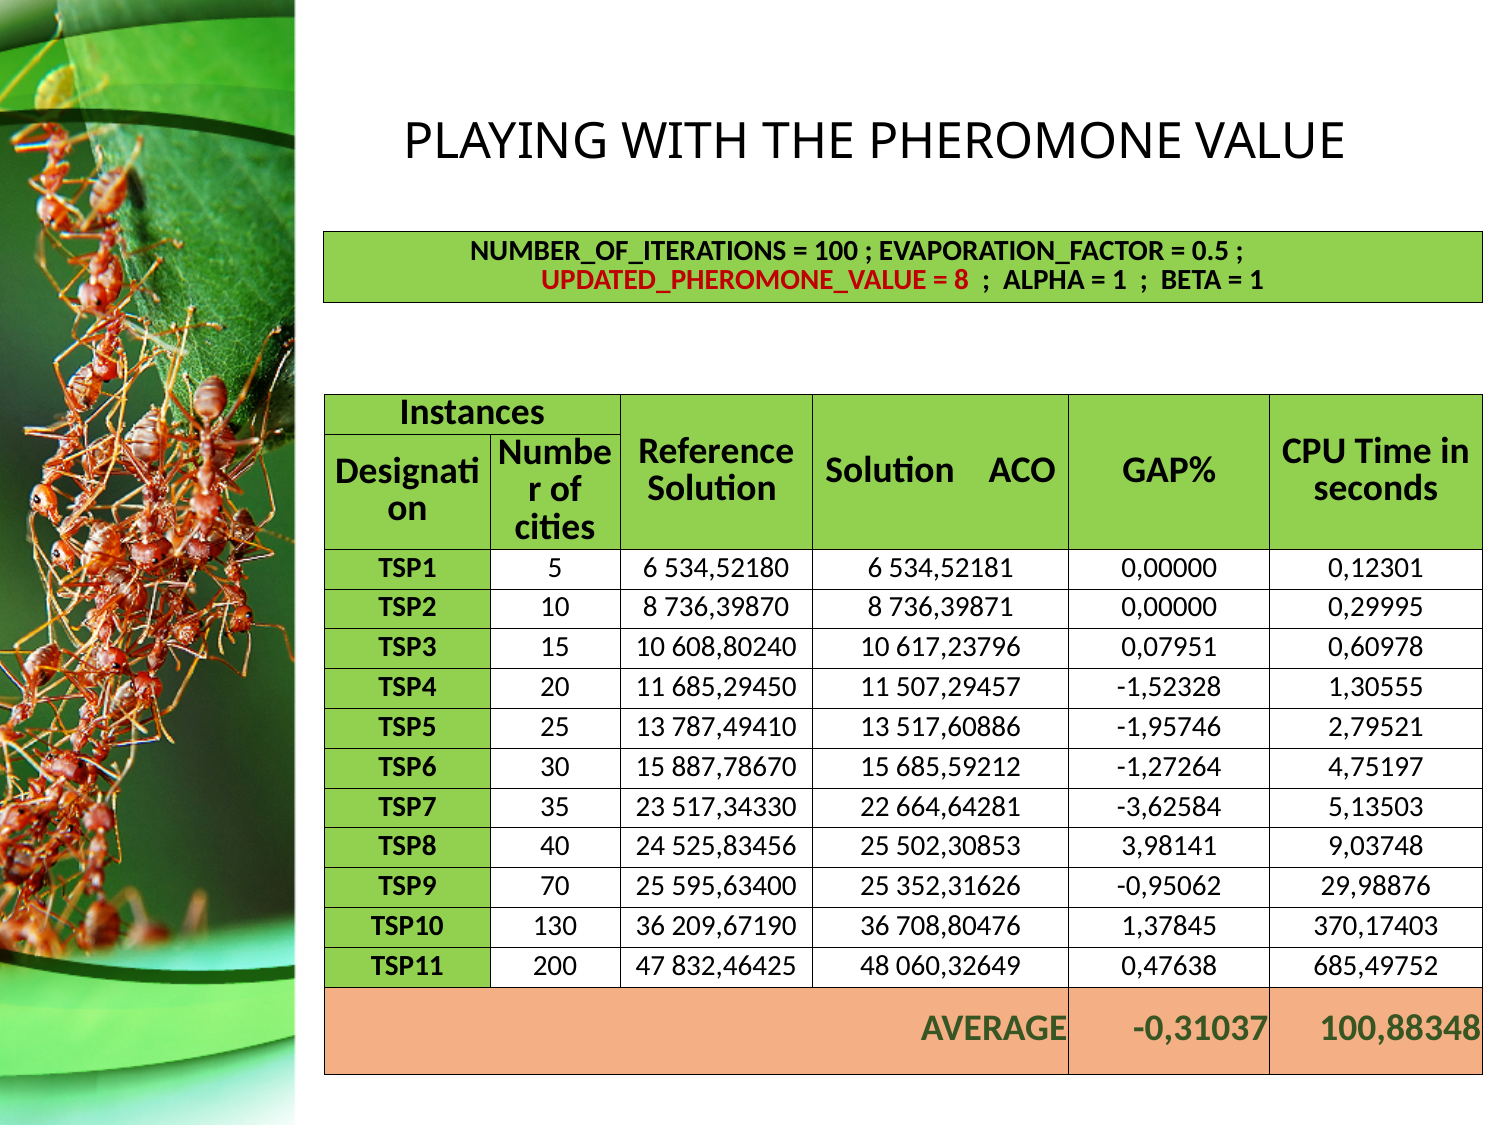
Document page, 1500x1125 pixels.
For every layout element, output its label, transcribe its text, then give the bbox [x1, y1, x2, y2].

title PLAYING WITH THE PHEROMONE VALUE [324, 44, 1426, 231]
table_cell 5,13503 [1270, 789, 1482, 827]
table_cell 1,30555 [1270, 669, 1482, 708]
table_cell 13 517,60886 [813, 709, 1068, 748]
table_cell 24 525,83456 [621, 828, 812, 867]
table_cell 8 736,39870 [621, 590, 812, 628]
table_cell 0,00000 [1069, 550, 1269, 589]
table_cell 15 [491, 629, 620, 668]
table_cell 0,12301 [1270, 550, 1482, 589]
table_header Instances [325, 395, 620, 434]
table_cell 100,88348 [1270, 988, 1482, 1074]
table_cell 29,98876 [1270, 868, 1482, 907]
table_header NUMBER_OF_ITERATIONS = 100 ; EVAPORATION_FACTOR = 0.5 ; UPDATED_PHEROMONE_VALUE = 8 ; ALPHA = 1 ; BETA = 1 [324, 232, 1482, 302]
table_cell 6 534,52181 [813, 550, 1068, 589]
table_cell 10 [491, 590, 620, 628]
table_cell 15 887,78670 [621, 749, 812, 788]
table_cell 6 534,52180 [621, 550, 812, 589]
table_cell 48 060,32649 [813, 948, 1068, 987]
table_cell 25 595,63400 [621, 868, 812, 907]
table_cell 370,17403 [1270, 908, 1482, 947]
table_cell -1,27264 [1069, 749, 1269, 788]
table_cell 0,60978 [1270, 629, 1482, 668]
table_cell 36 209,67190 [621, 908, 812, 947]
table_cell 11 685,29450 [621, 669, 812, 708]
table_cell 25 [491, 709, 620, 748]
table_cell 4,75197 [1270, 749, 1482, 788]
table_cell TSP5 [325, 709, 490, 748]
table_cell 9,03748 [1270, 828, 1482, 867]
table_cell TSP4 [325, 669, 490, 708]
table_cell 40 [491, 828, 620, 867]
table_cell Number of cities [491, 435, 620, 549]
table_cell -0,31037 [1069, 988, 1269, 1074]
table_cell TSP11 [325, 948, 490, 987]
table_cell 22 664,64281 [813, 789, 1068, 827]
table_cell TSP6 [325, 749, 490, 788]
table_cell TSP10 [325, 908, 490, 947]
table_cell Designation [325, 435, 490, 549]
table_cell TSP2 [325, 590, 490, 628]
picture [0, 0, 1500, 1125]
table_cell 13 787,49410 [621, 709, 812, 748]
table_cell 25 352,31626 [813, 868, 1068, 907]
table_cell 10 608,80240 [621, 629, 812, 668]
table_cell 8 736,39871 [813, 590, 1068, 628]
table_header CPU Time in seconds [1270, 395, 1482, 549]
table_cell TSP7 [325, 789, 490, 827]
table_cell 20 [491, 669, 620, 708]
table_cell TSP3 [325, 629, 490, 668]
table_cell -1,52328 [1069, 669, 1269, 708]
table_cell 10 617,23796 [813, 629, 1068, 668]
table_cell TSP9 [325, 868, 490, 907]
table_cell 0,07951 [1069, 629, 1269, 668]
table_cell 30 [491, 749, 620, 788]
table_header Reference Solution [621, 395, 812, 549]
table_cell 23 517,34330 [621, 789, 812, 827]
table_cell 0,00000 [1069, 590, 1269, 628]
table_cell 15 685,59212 [813, 749, 1068, 788]
table_cell -3,62584 [1069, 789, 1269, 827]
table_cell 130 [491, 908, 620, 947]
table_cell 25 502,30853 [813, 828, 1068, 867]
table_cell 35 [491, 789, 620, 827]
table_cell TSP8 [325, 828, 490, 867]
table_header GAP% [1069, 395, 1269, 549]
table_cell AVERAGE [325, 988, 1068, 1074]
table_cell 11 507,29457 [813, 669, 1068, 708]
table_cell 685,49752 [1270, 948, 1482, 987]
table_cell TSP1 [325, 550, 490, 589]
table_cell 3,98141 [1069, 828, 1269, 867]
table_cell -0,95062 [1069, 868, 1269, 907]
table_cell 0,47638 [1069, 948, 1269, 987]
table_cell 36 708,80476 [813, 908, 1068, 947]
table_cell -1,95746 [1069, 709, 1269, 748]
table_cell 47 832,46425 [621, 948, 812, 987]
table_cell 0,29995 [1270, 590, 1482, 628]
table_cell 200 [491, 948, 620, 987]
table_cell 70 [491, 868, 620, 907]
table_header Solution ACO [813, 395, 1068, 549]
table_cell 2,79521 [1270, 709, 1482, 748]
table_cell 1,37845 [1069, 908, 1269, 947]
table_cell 5 [491, 550, 620, 589]
